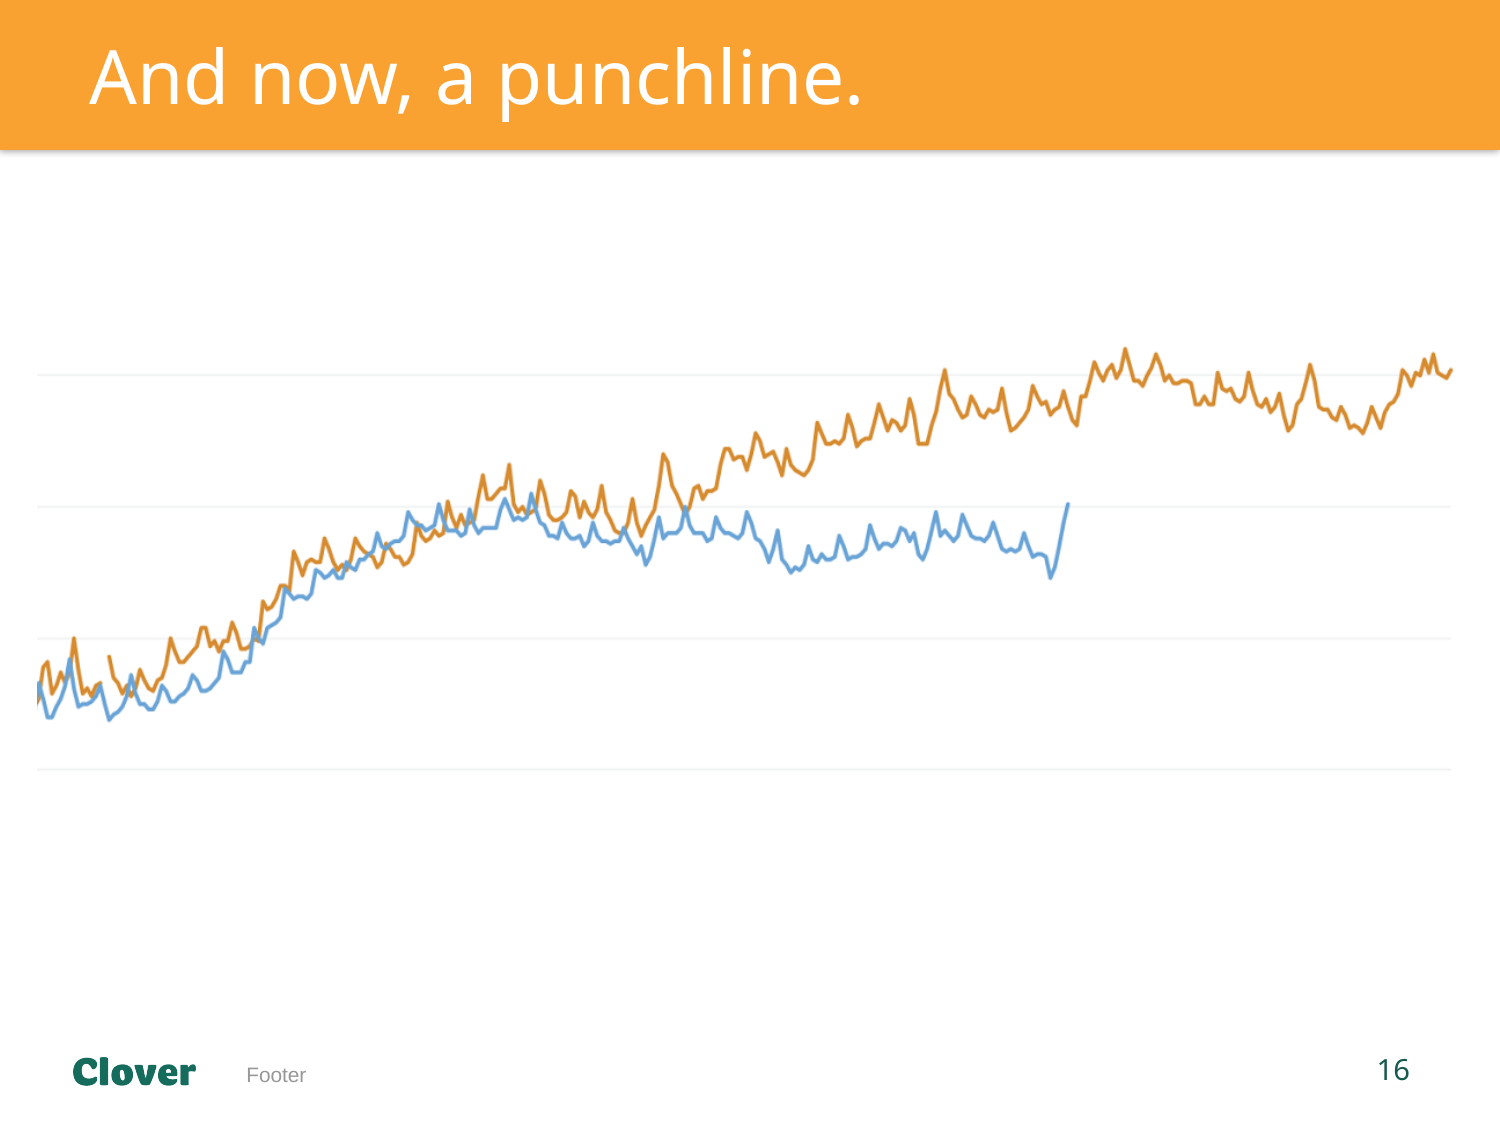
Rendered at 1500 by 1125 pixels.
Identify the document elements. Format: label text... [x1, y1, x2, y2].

footer Footer [231, 1044, 589, 1105]
picture [73, 1057, 196, 1086]
title And now, a punchline. [75, 0, 1275, 150]
picture [37, 298, 1463, 897]
